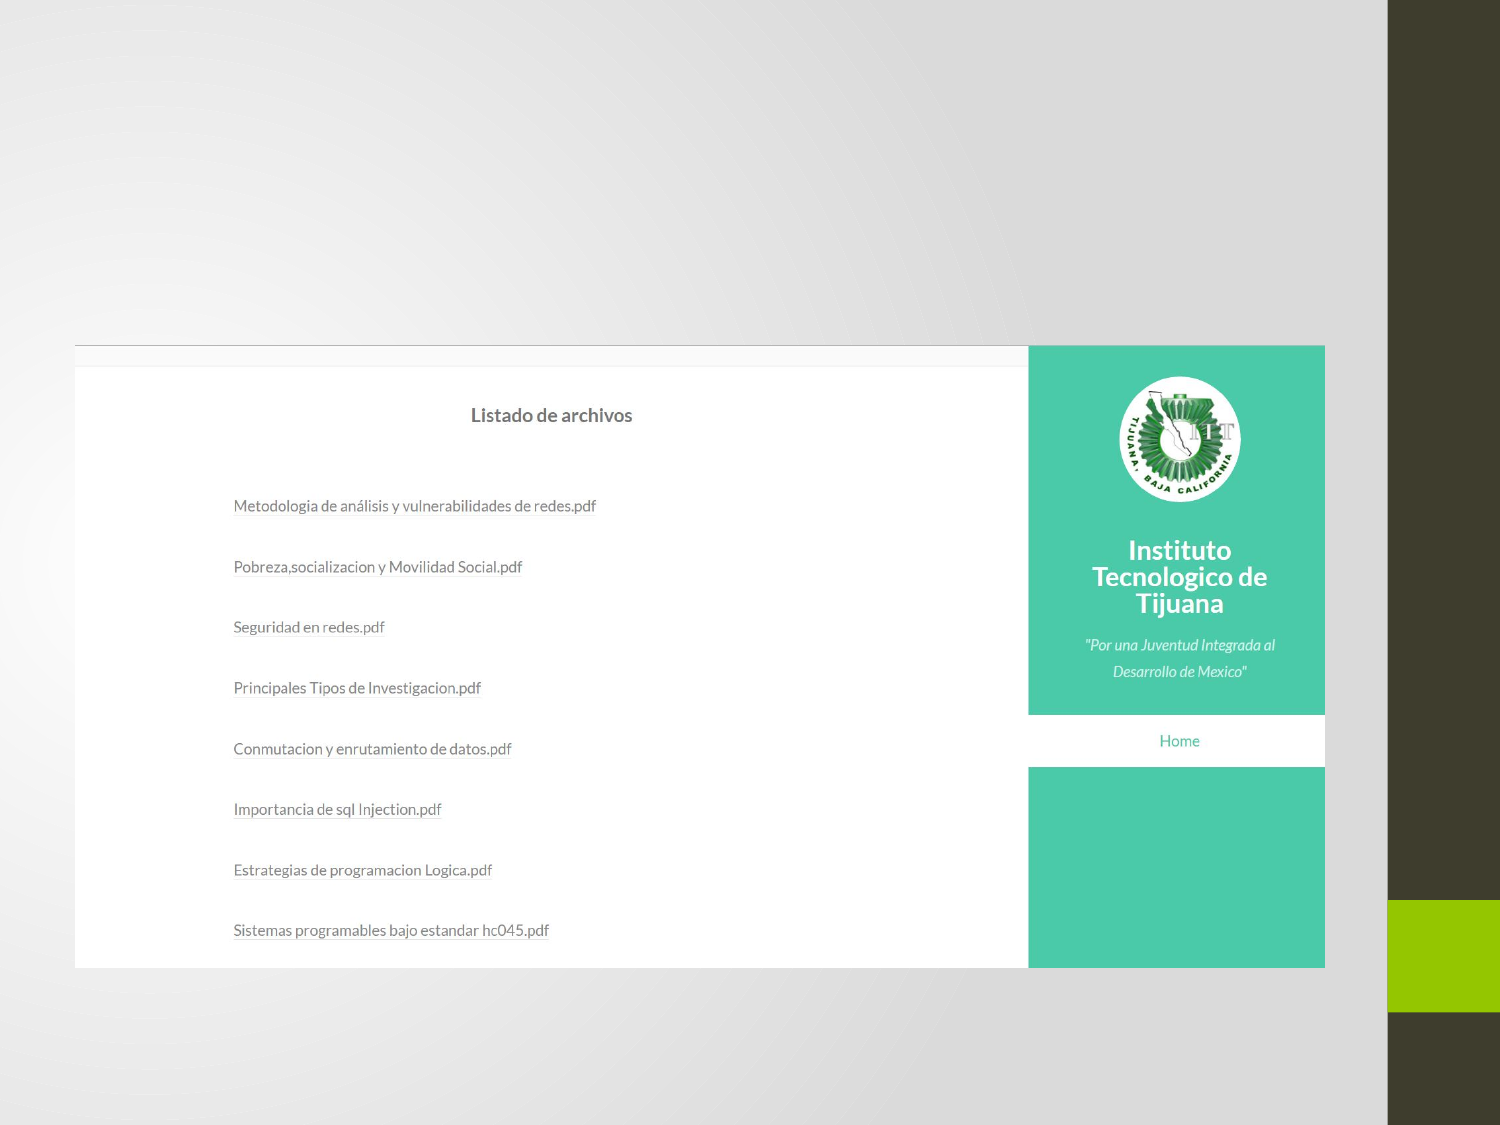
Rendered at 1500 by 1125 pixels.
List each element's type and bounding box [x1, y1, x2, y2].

list [74, 344, 1326, 968]
